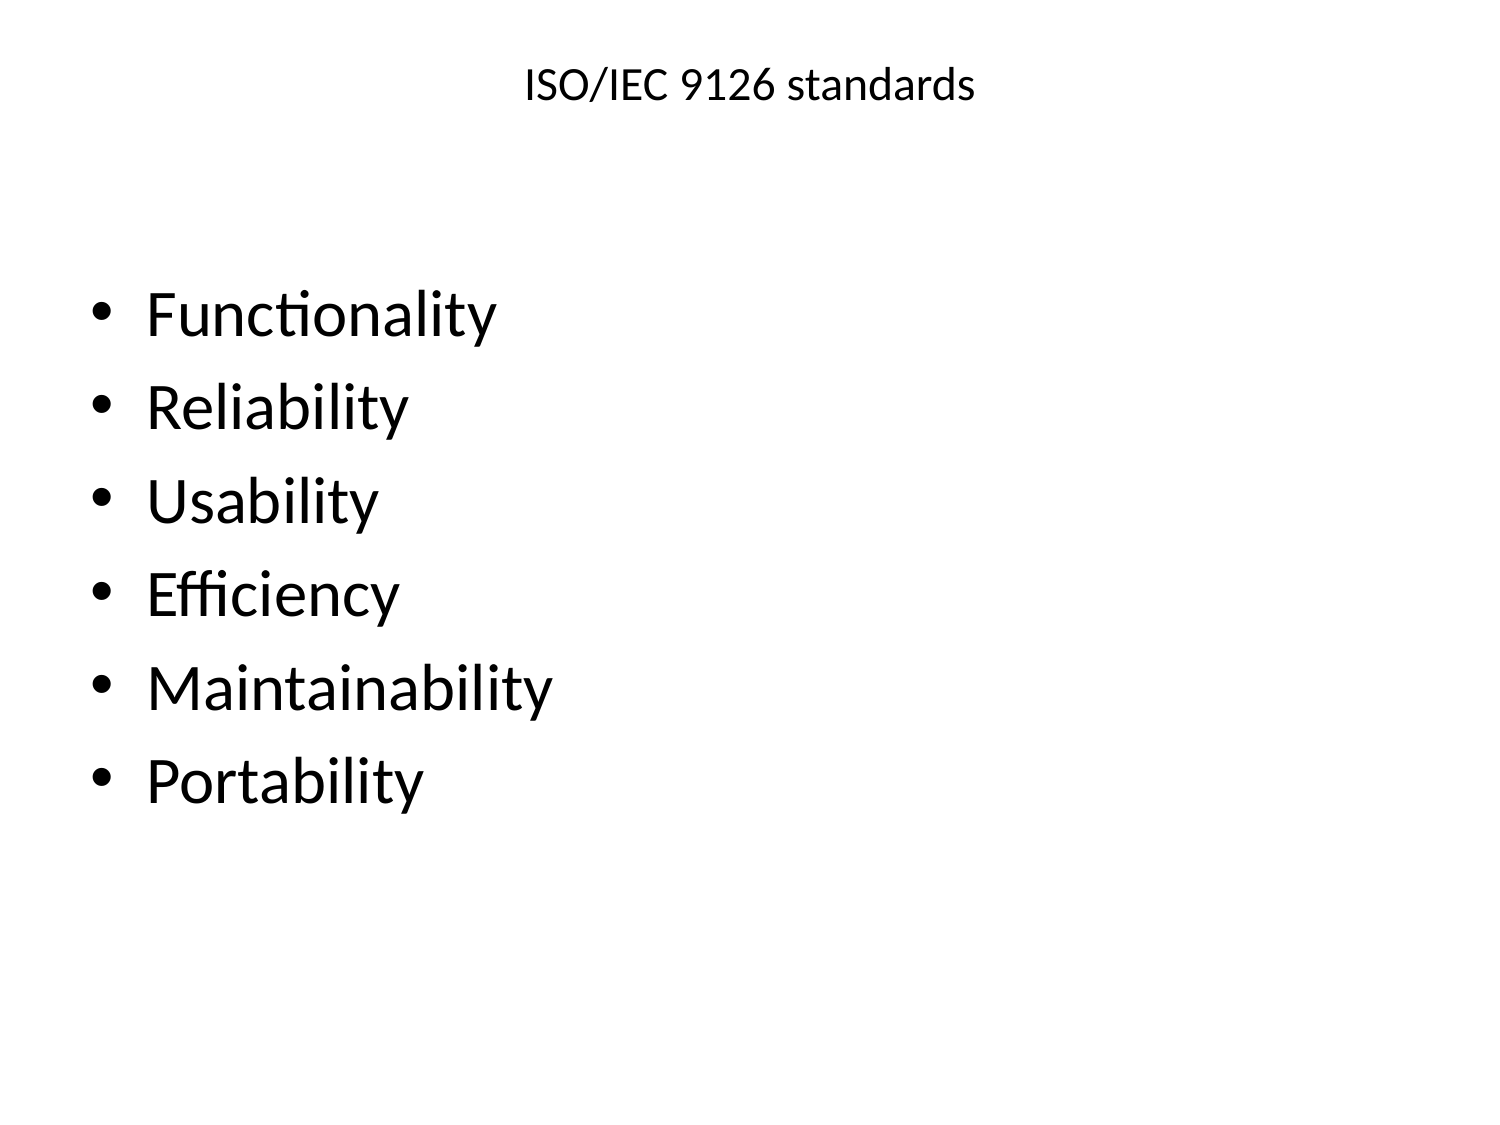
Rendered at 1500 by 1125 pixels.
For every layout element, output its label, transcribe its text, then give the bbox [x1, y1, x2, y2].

title ISO/IEC 9126 standards [75, 45, 1425, 233]
list Functionality Reliability Usability Efficiency Maintainability Portability [75, 262, 1425, 1005]
